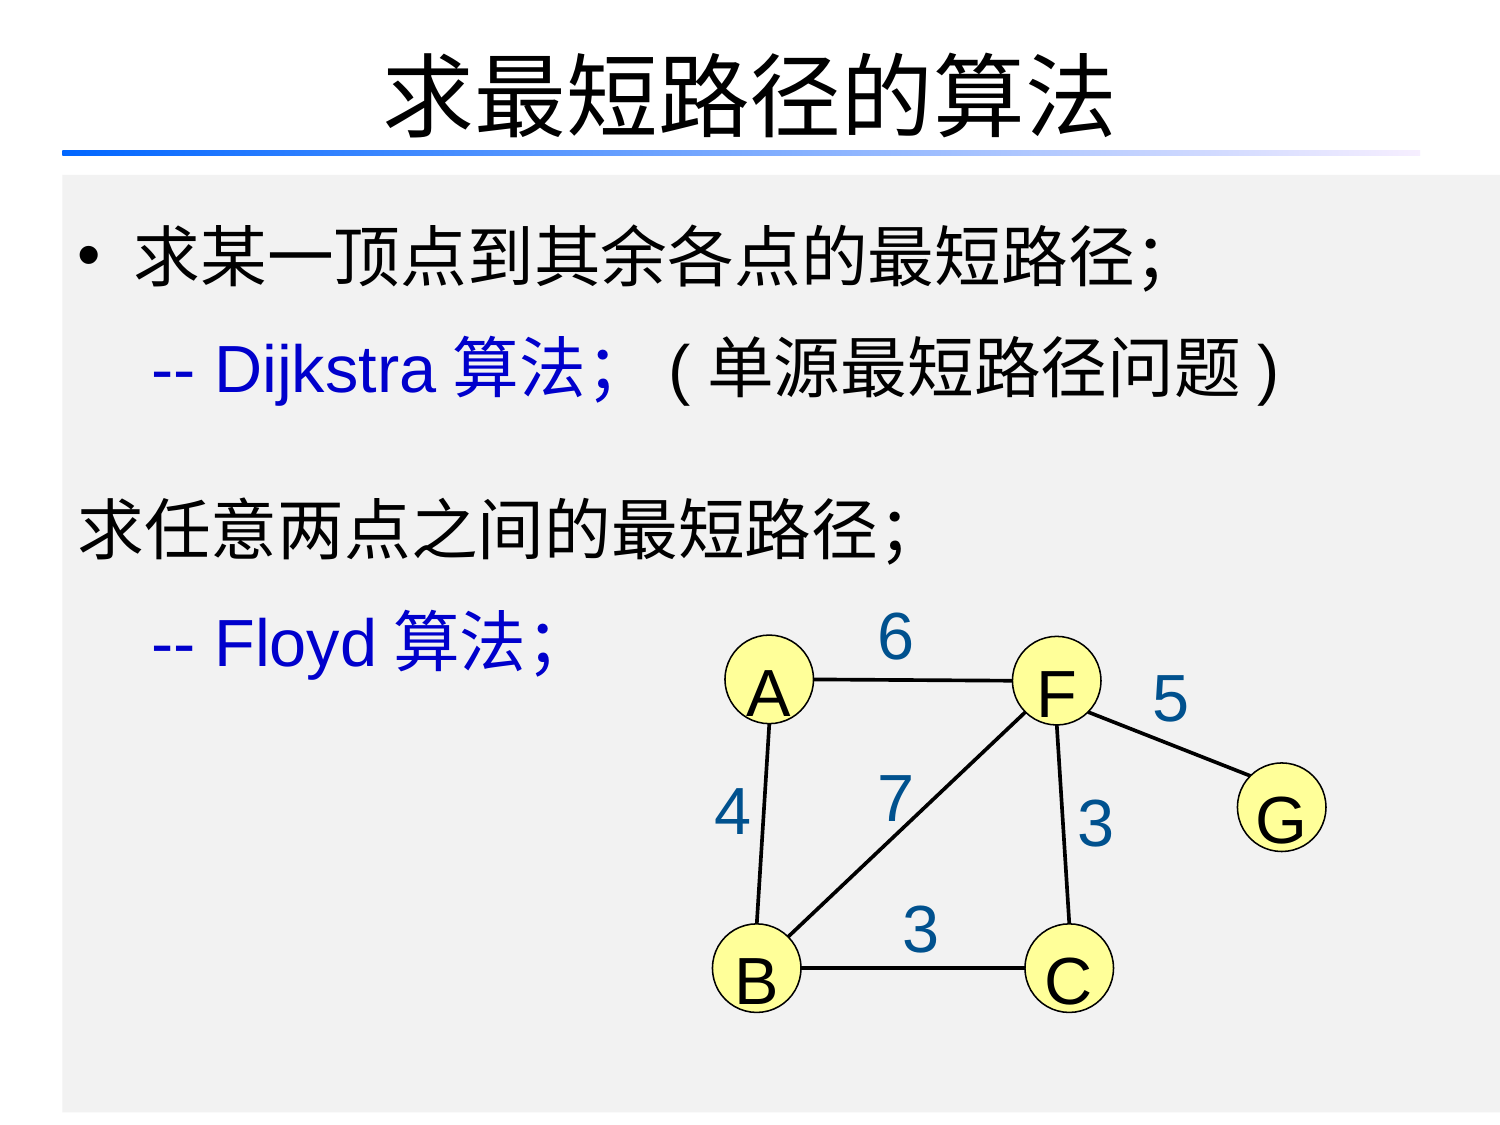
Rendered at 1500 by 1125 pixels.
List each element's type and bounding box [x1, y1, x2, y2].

text_box [62, 174, 1500, 1113]
title [74, 0, 1426, 174]
text_box [62, 149, 1421, 156]
